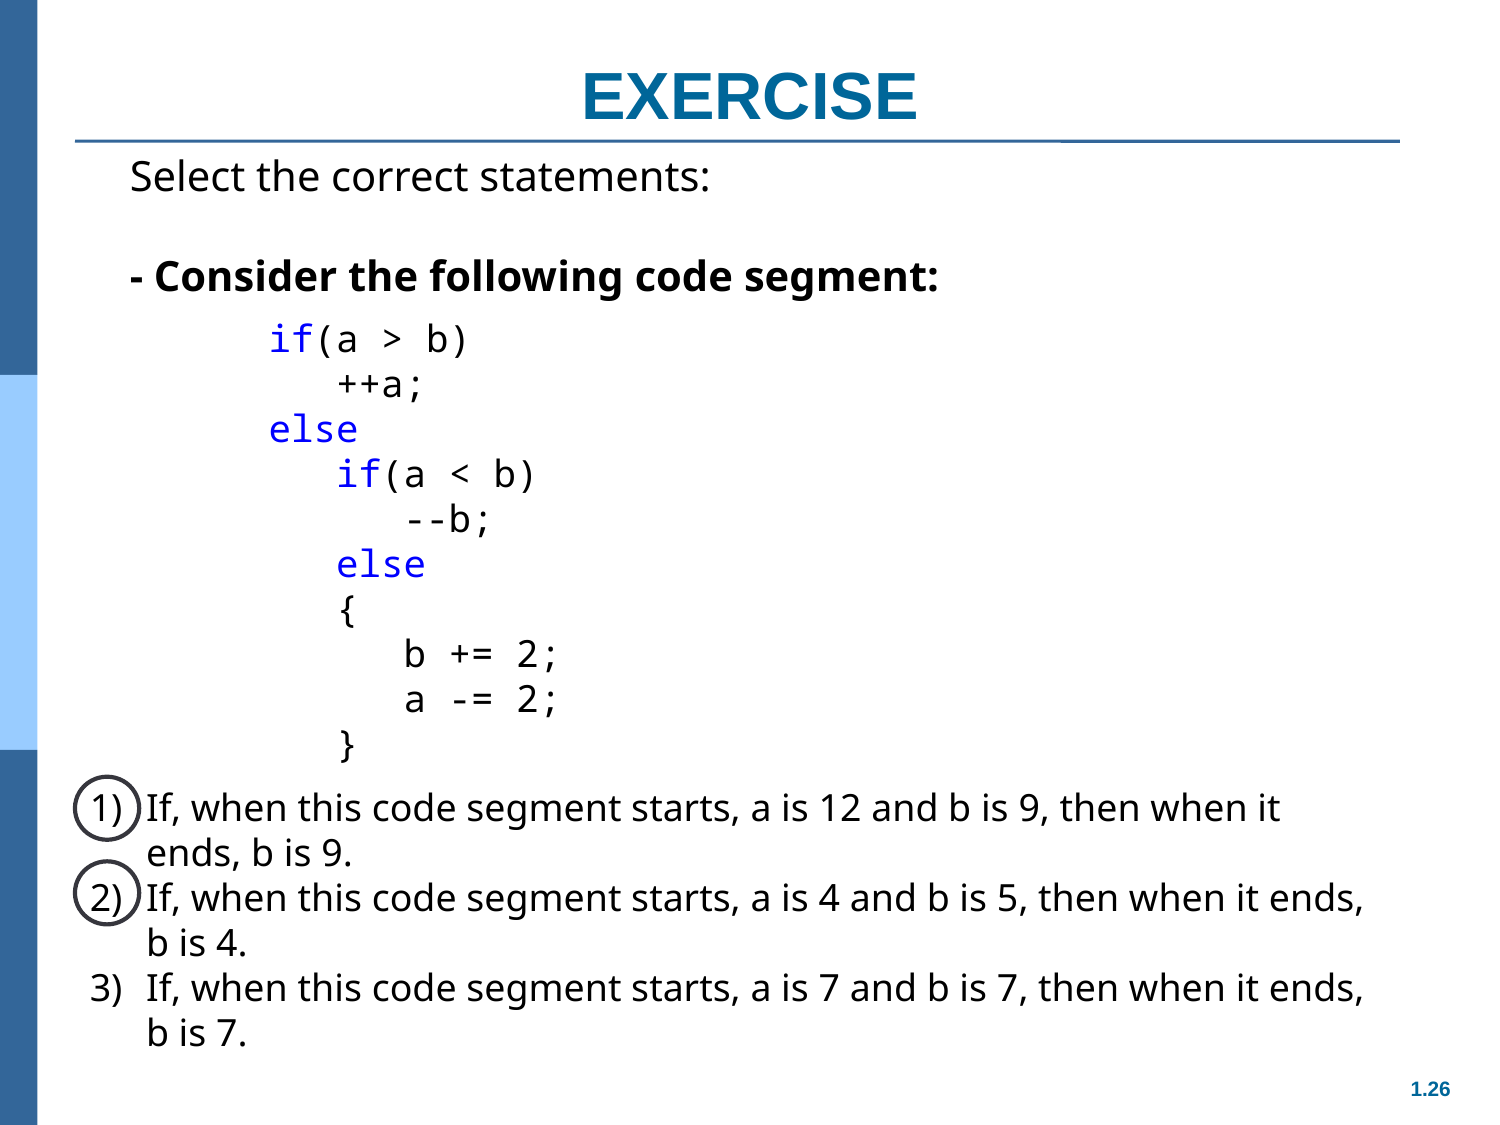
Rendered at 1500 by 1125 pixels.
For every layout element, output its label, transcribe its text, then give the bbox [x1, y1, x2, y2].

text_box [74, 861, 140, 925]
text_box Select the correct statements: - Consider the following code segment: [115, 142, 1474, 358]
title EXERCISE [75, 45, 1425, 141]
text_box if(a > b) ++a; else if(a < b) --b; else { b += 2; a -= 2; } [253, 307, 1004, 772]
text_box If, when this code segment starts, a is 12 and b is 9, then when it ends, b is 9. If, when this code segment starts, a is 4 and b is 5, then when it ends, b is 4. If, when this code segment starts, a is 7 and b is 7, then when it ends, b is 7. [74, 776, 1387, 1062]
text_box [74, 776, 140, 840]
